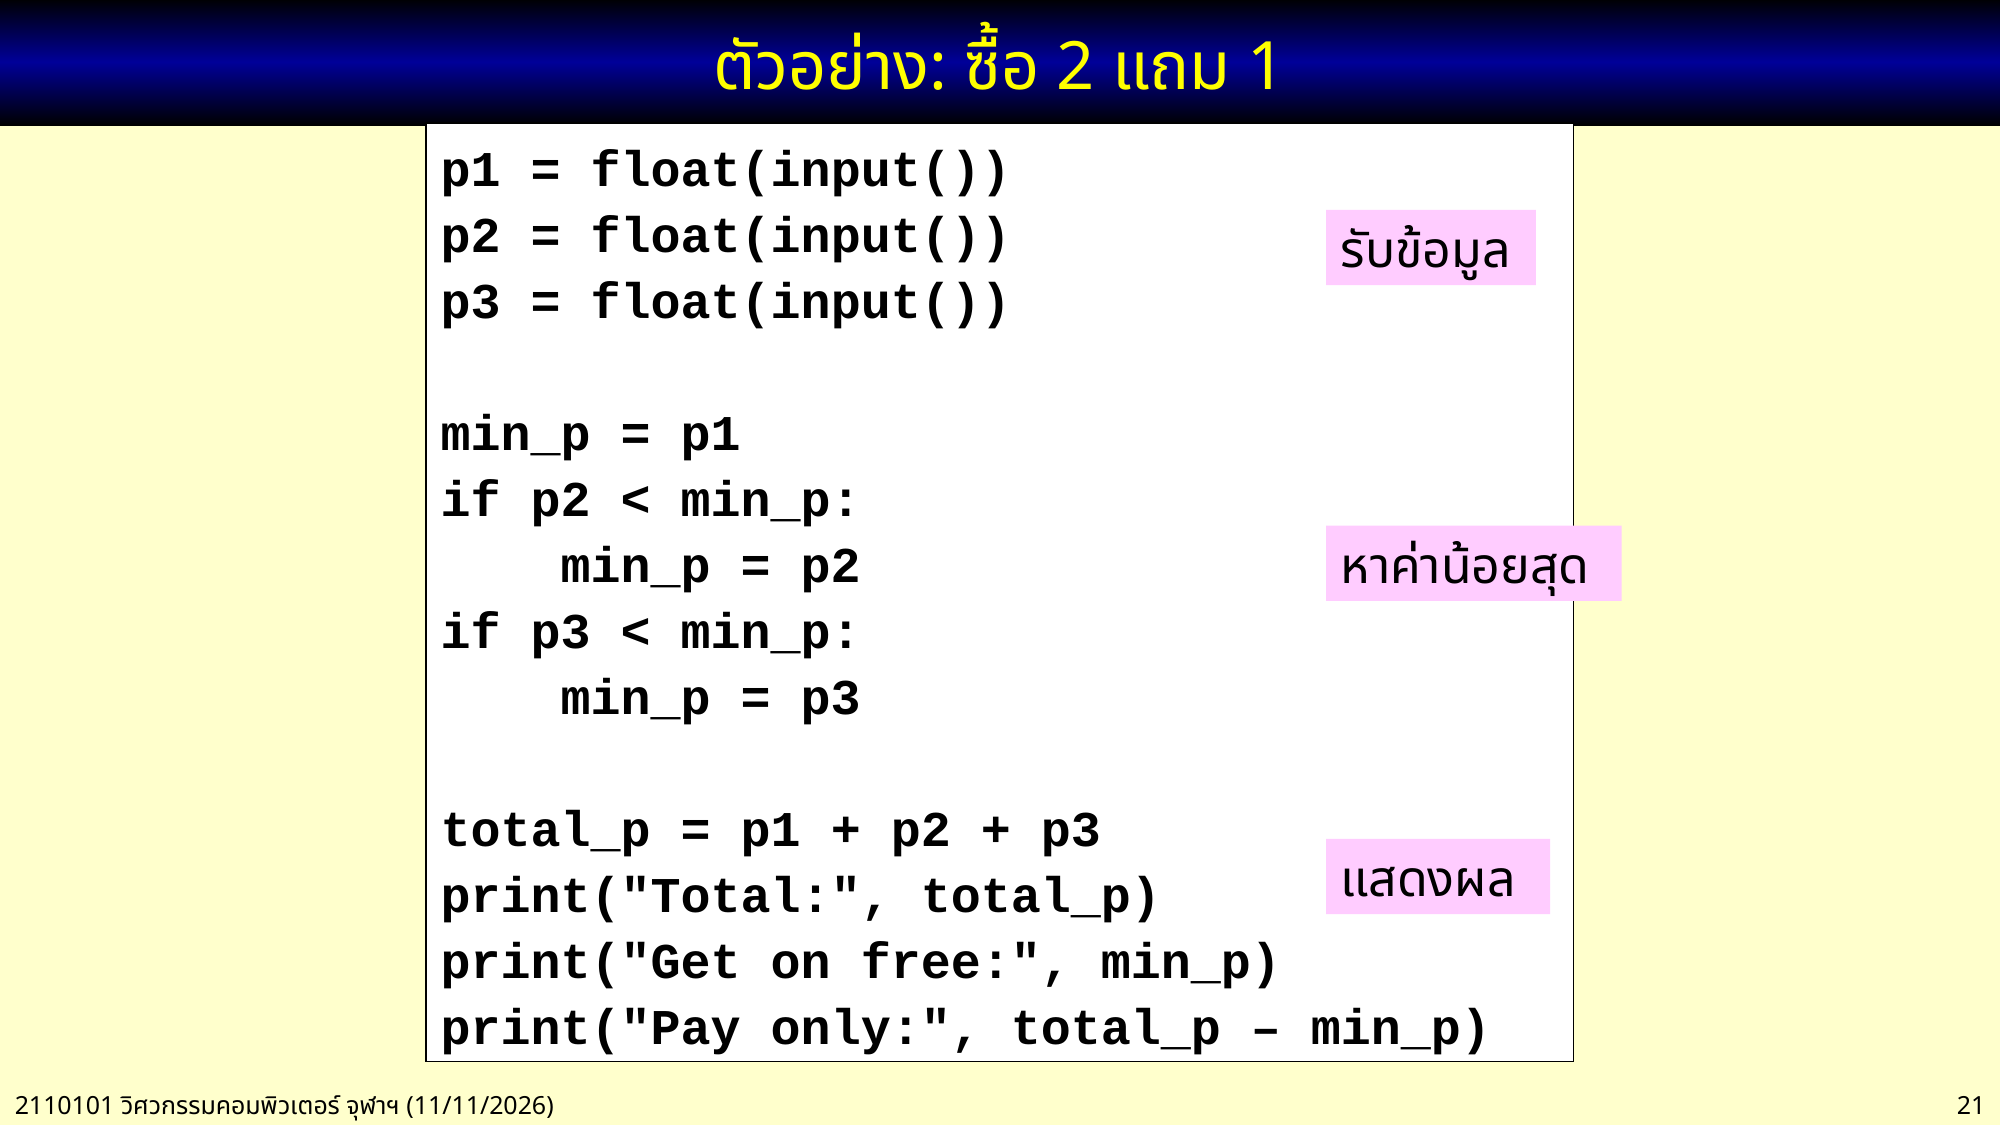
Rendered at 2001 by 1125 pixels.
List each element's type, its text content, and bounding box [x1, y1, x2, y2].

text_box p1 = float(input()) p2 = float(input()) p3 = float(input()) min_p = p1 if p2 < min_p: min_p = p2 if p3 < min_p: min_p = p3 total_p = p1 + p2 + p3 print("Total:", total_p) print("Get on free:", min_p) print("Pay only:", total_p – min_p) [425, 122, 1574, 1062]
text_box หาค่าน้อยสุด [1326, 525, 1622, 601]
text_box แสดงผล [1326, 838, 1551, 915]
title ตัวอย่าง: ซื้อ 2 แถม 1 [0, 0, 2000, 126]
text_box รับข้อมูล [1326, 209, 1536, 286]
